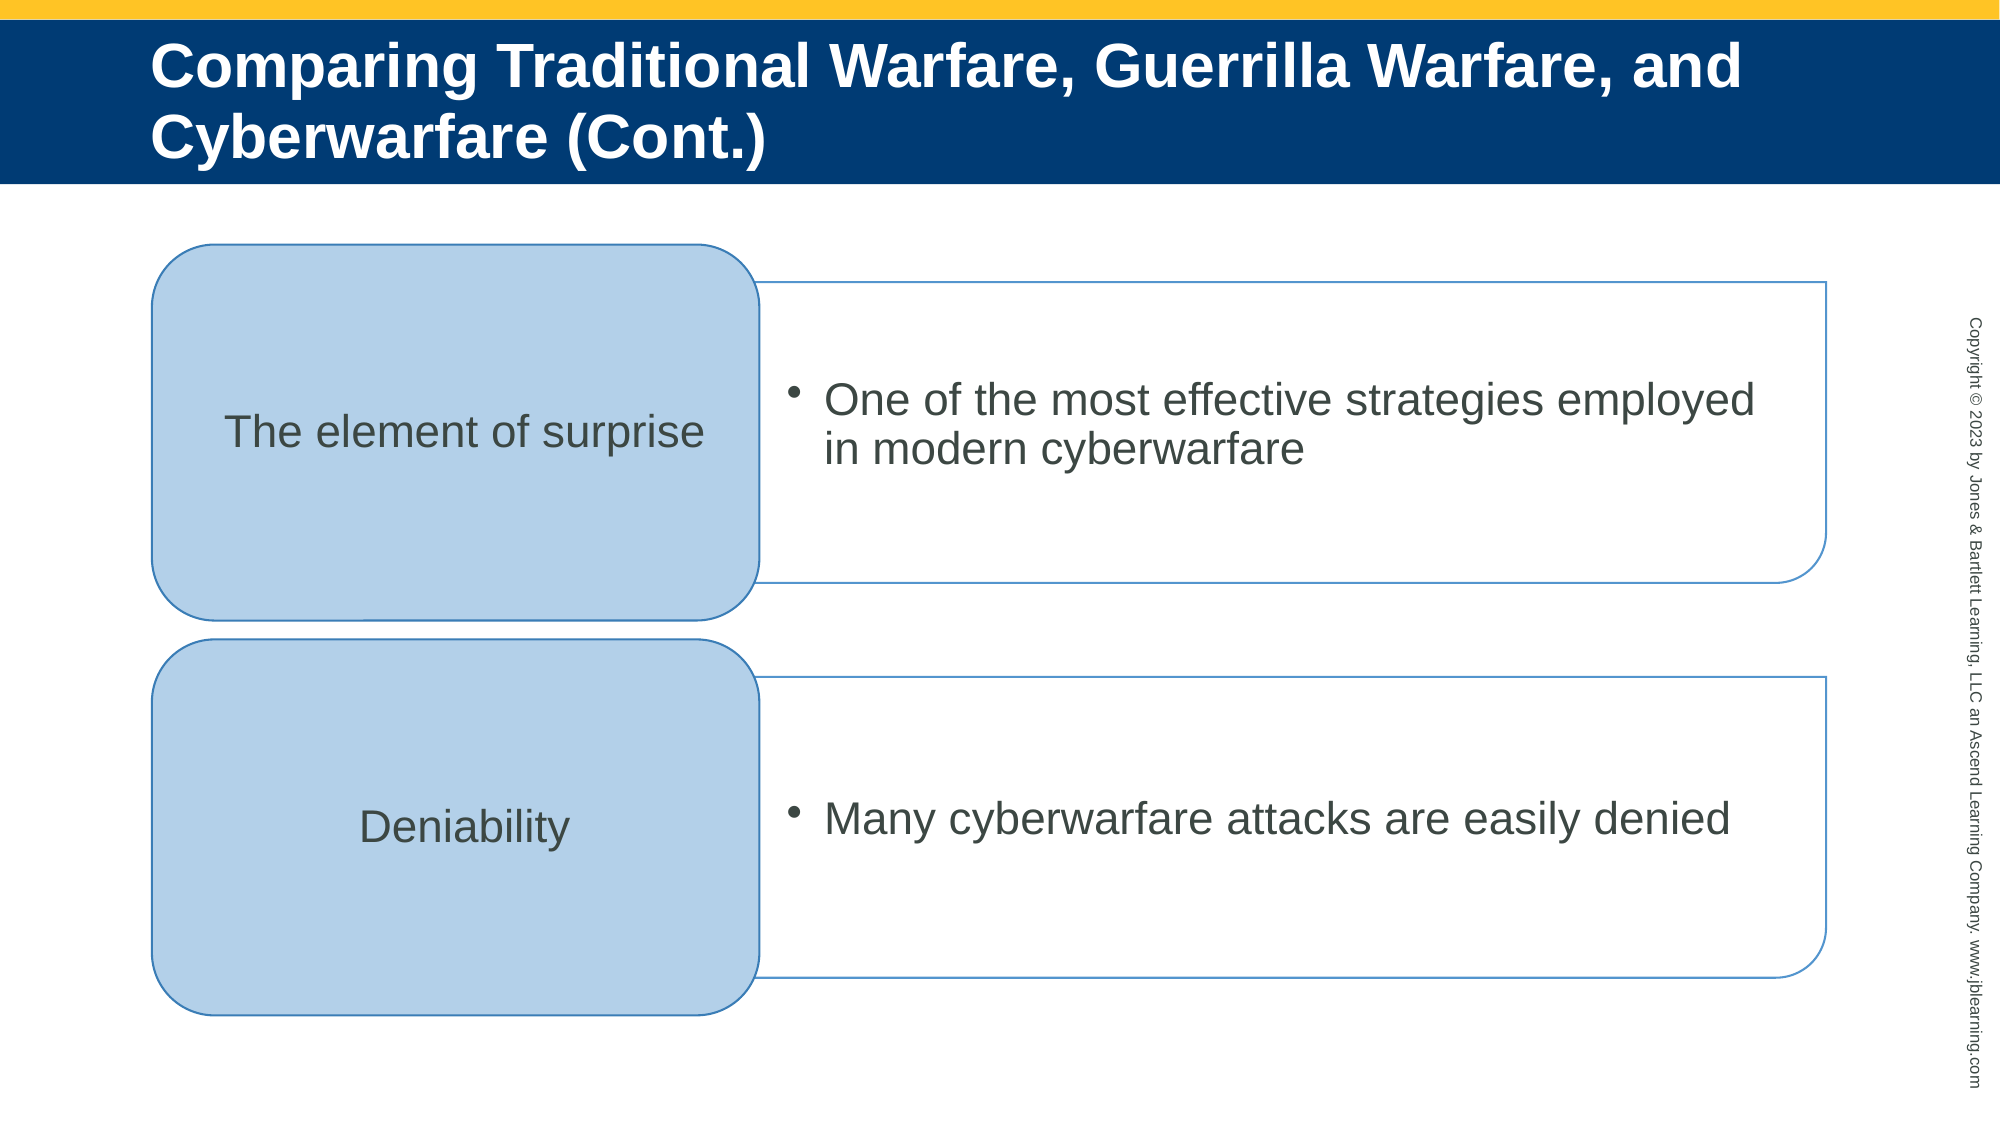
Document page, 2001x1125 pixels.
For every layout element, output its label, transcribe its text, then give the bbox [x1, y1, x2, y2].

title Comparing Traditional Warfare, Guerrilla Warfare, and Cyberwarfare (Cont.) [0, 19, 2000, 185]
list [151, 244, 1840, 1016]
